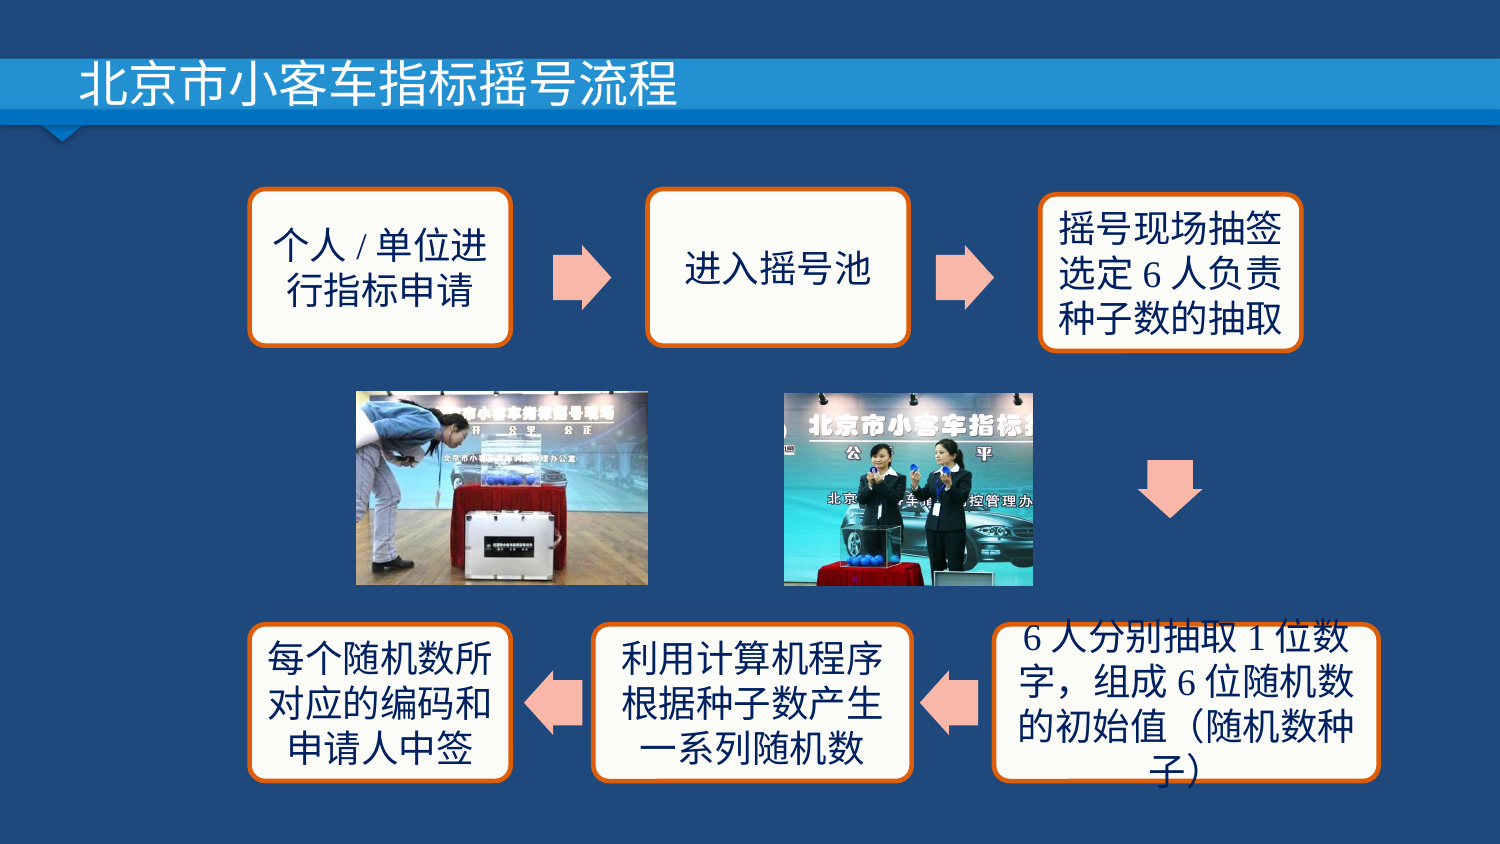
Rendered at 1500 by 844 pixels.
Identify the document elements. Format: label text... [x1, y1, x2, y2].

text_box [919, 670, 979, 736]
picture [356, 391, 648, 585]
title 北京市小客车指标摇号流程 [63, 54, 1414, 112]
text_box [249, 188, 511, 346]
text_box [523, 670, 583, 736]
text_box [993, 624, 1379, 782]
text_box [593, 624, 912, 782]
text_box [249, 624, 511, 782]
text_box [1137, 460, 1203, 519]
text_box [1039, 194, 1302, 352]
picture [784, 392, 1033, 586]
text_box [553, 245, 612, 310]
text_box [935, 245, 995, 310]
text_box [647, 188, 909, 346]
